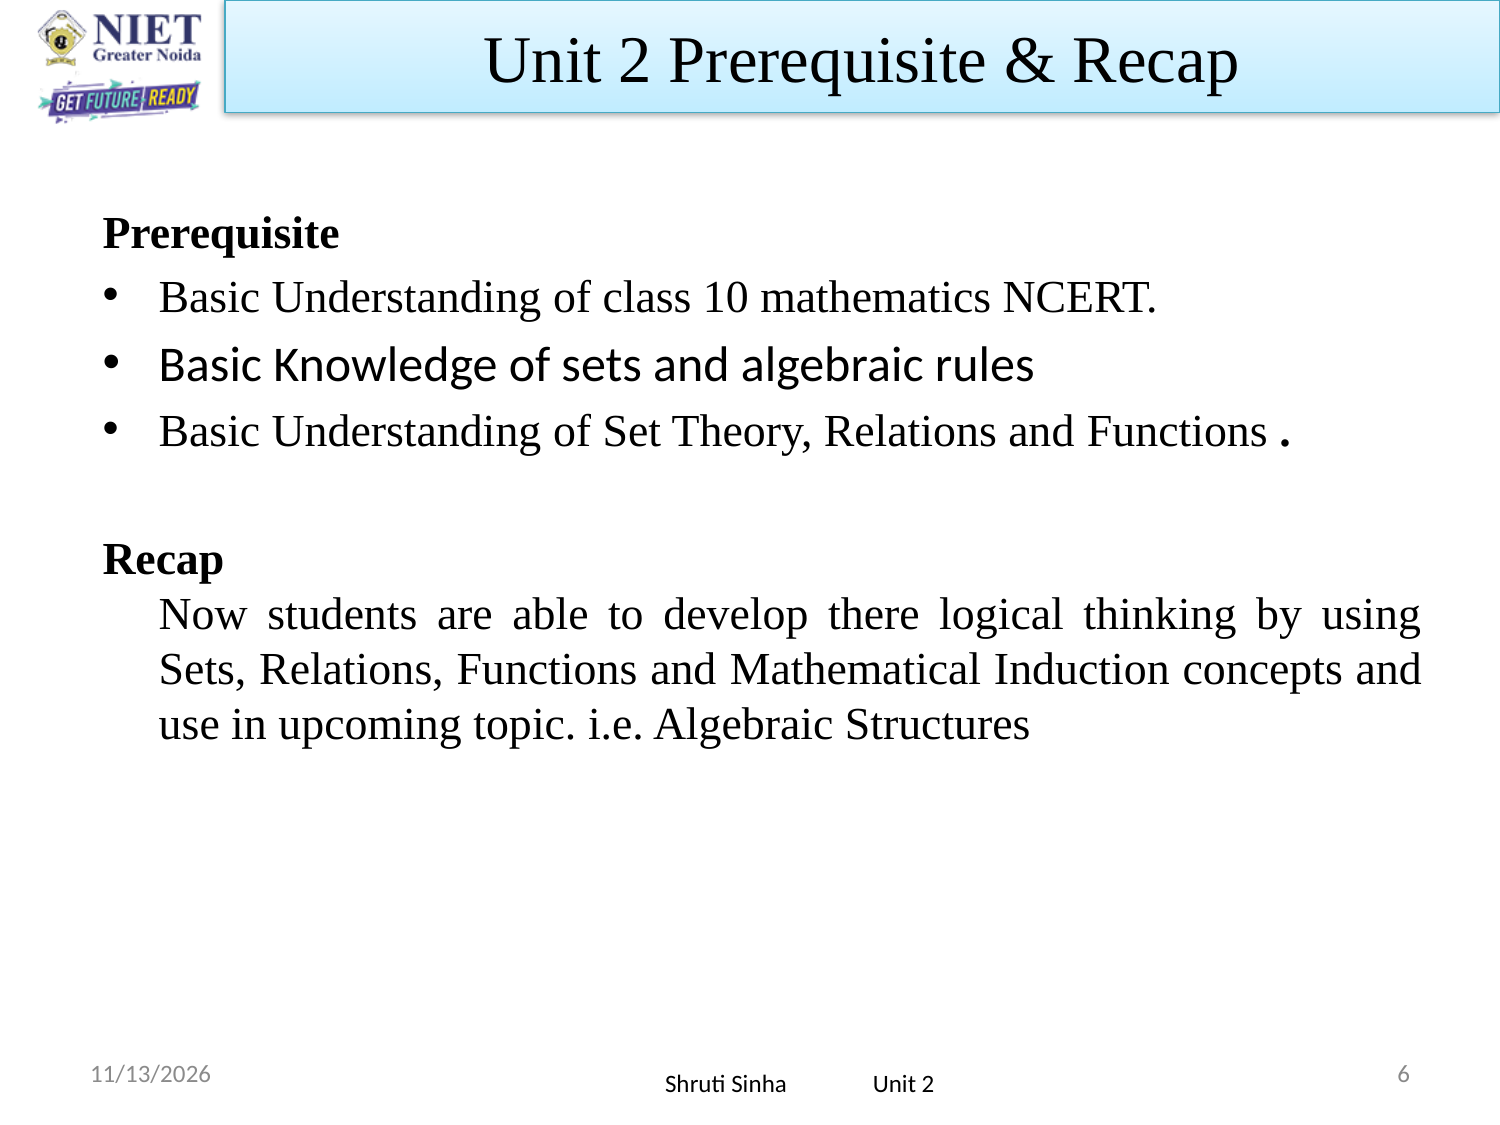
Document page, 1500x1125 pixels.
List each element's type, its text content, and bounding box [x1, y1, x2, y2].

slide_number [75, 1042, 425, 1103]
list Prerequisite Basic Understanding of class 10 mathematics NCERT. Basic Knowledge of sets and algebraic rules Basic Understanding of Set Theory, Relations and Functions . Recap Now students are able to develop there logical thinking by using Sets, Relations, Functions and Mathematical Induction concepts and use in upcoming topic. i.e. Algebraic Structures [87, 195, 1438, 938]
text_box Unit 2 Prerequisite & Recap [238, 0, 1500, 113]
footer Shruti Sinha Unit 2 [387, 1052, 1213, 1113]
picture [0, 0, 238, 135]
slide_number 6 [1074, 1042, 1425, 1103]
